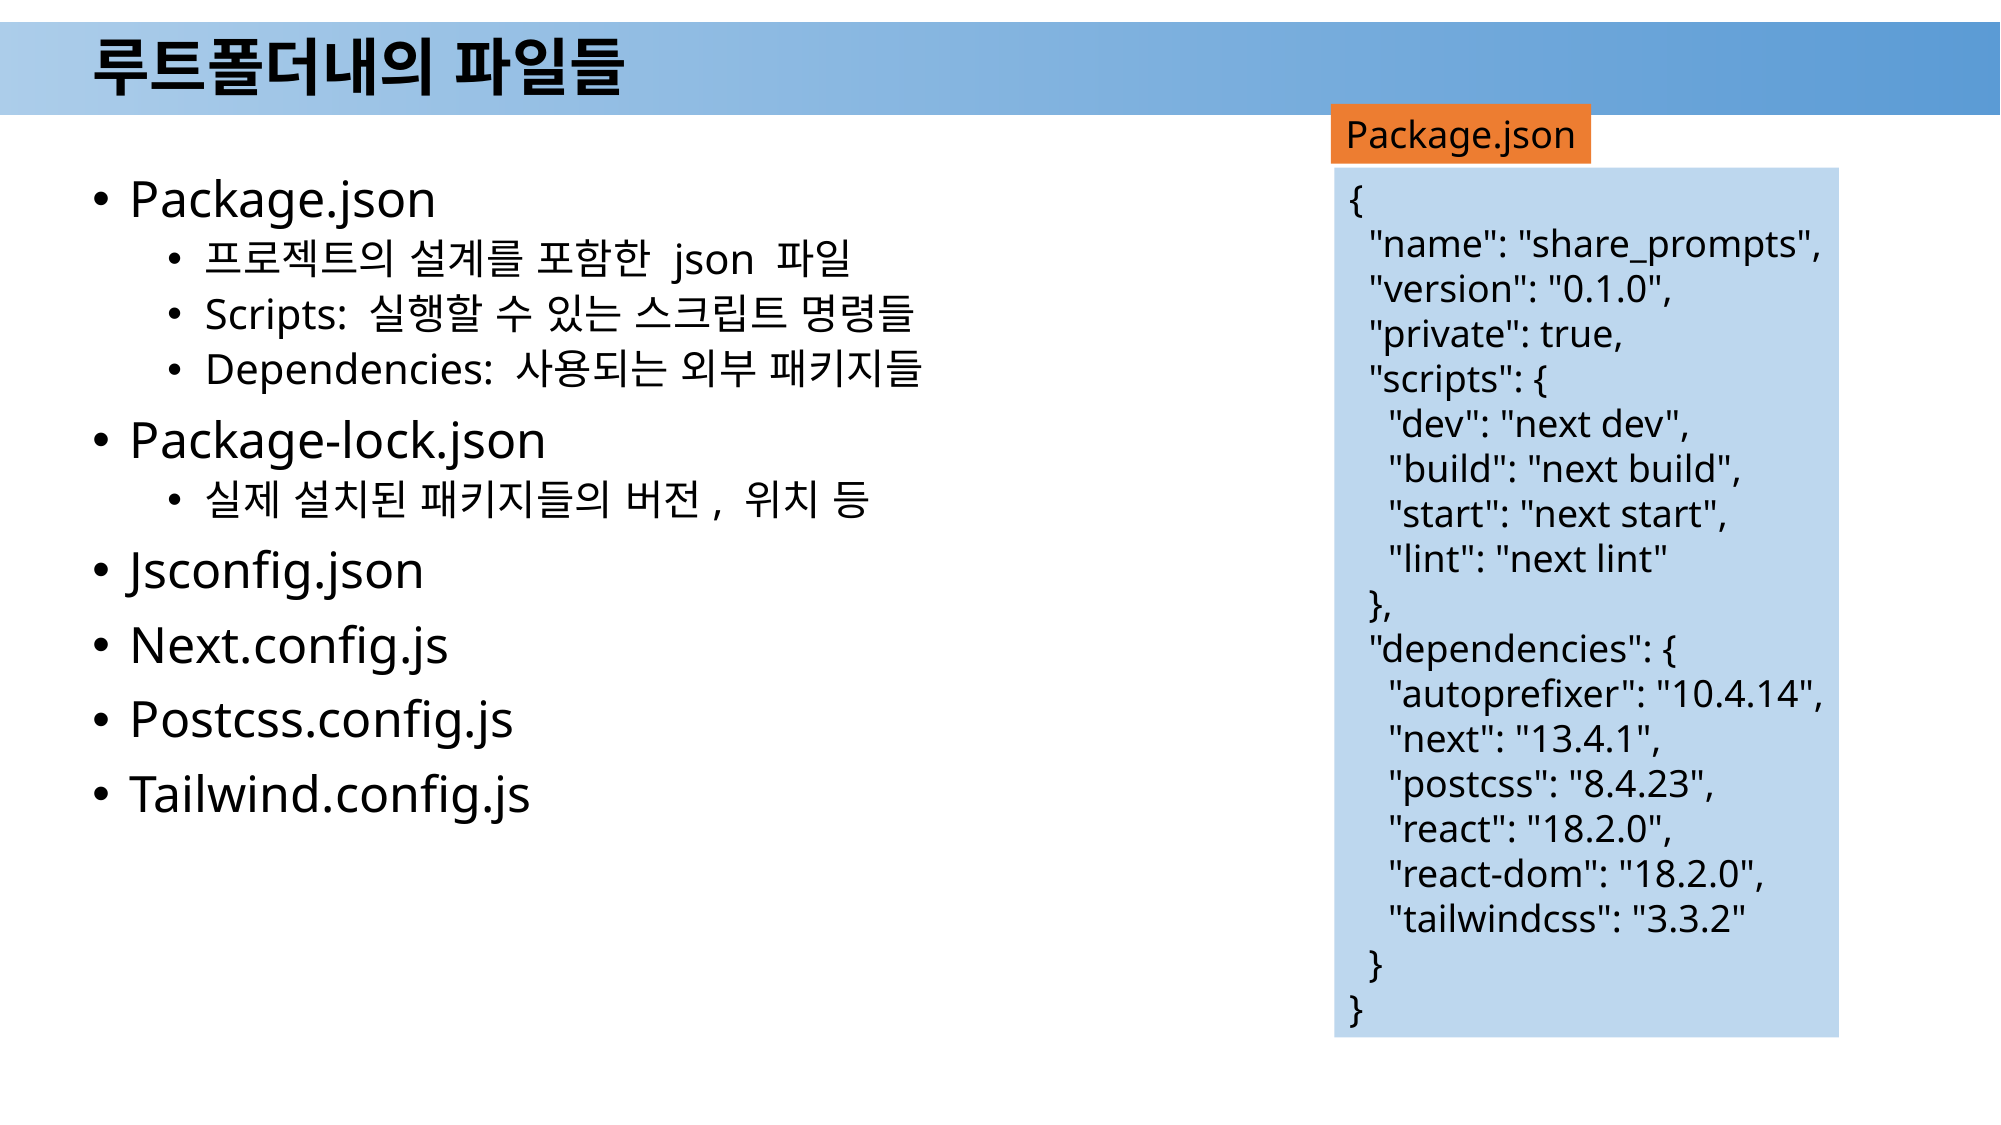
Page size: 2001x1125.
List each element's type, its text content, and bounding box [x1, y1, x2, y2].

title 루트폴더내의 파일들 [77, 22, 1569, 118]
list Package.json 프로젝트의 설계를 포함한 json 파일 Scripts: 실행할 수 있는 스크립트 명령들 Dependencies: 사용되는 외부 패키지들 Package-lock.json 실제 설치된 패키지들의 버전, 위치 등 Jsconfig.json Next.config.js Postcss.config.js Tailwind.config.js [77, 166, 1922, 881]
text_box { "name": "share_prompts", "version": "0.1.0", "private": true, "scripts": { "dev": "next dev", "build": "next build", "start": "next start", "lint": "next lint" }, "dependencies": { "autoprefixer": "10.4.14", "next": "13.4.1", "postcss": "8.4.23", "react": "18.2.0", "react-dom": "18.2.0", "tailwindcss": "3.3.2" } } [1334, 167, 1839, 1038]
text_box Package.json [1330, 103, 1592, 164]
